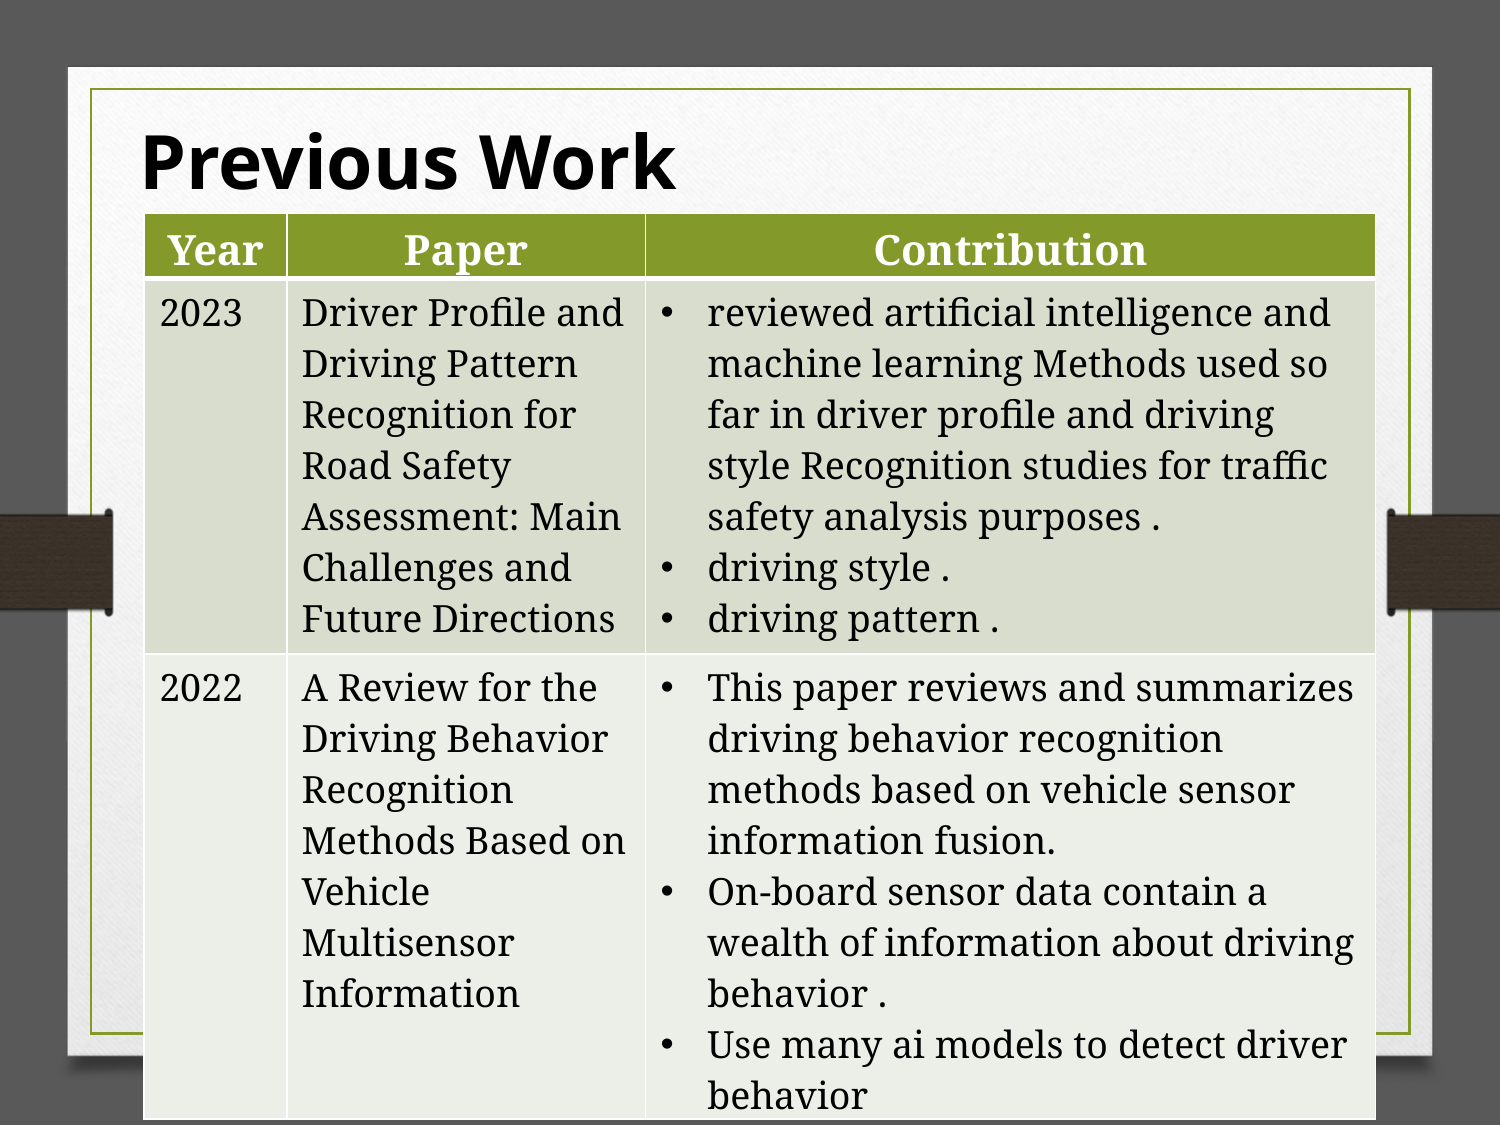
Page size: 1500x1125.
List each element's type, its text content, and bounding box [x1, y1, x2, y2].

table_cell This paper reviews and summarizes driving behavior recognition methods based on vehicle sensor information fusion. On-board sensor data contain a wealth of information about driving behavior . Use many ai models to detect driver behavior [646, 655, 1375, 1118]
table_cell 2022 [145, 655, 286, 1118]
table_cell A Review for the Driving Behavior Recognition Methods Based on Vehicle Multisensor Information [288, 655, 645, 1118]
table_cell 2023 [145, 281, 286, 653]
table_header Contribution [646, 214, 1375, 276]
table_header Paper [288, 214, 645, 276]
table_cell reviewed artificial intelligence and machine learning Methods used so far in driver profile and driving style Recognition studies for traffic safety analysis purposes . driving style . driving pattern . [646, 281, 1375, 653]
table_cell Driver Profile and Driving Pattern Recognition for Road Safety Assessment: Main Challenges and Future Directions [288, 281, 645, 653]
text_box Previous Work [124, 107, 1376, 213]
table_header Year [145, 214, 286, 276]
picture [0, 0, 1500, 1125]
